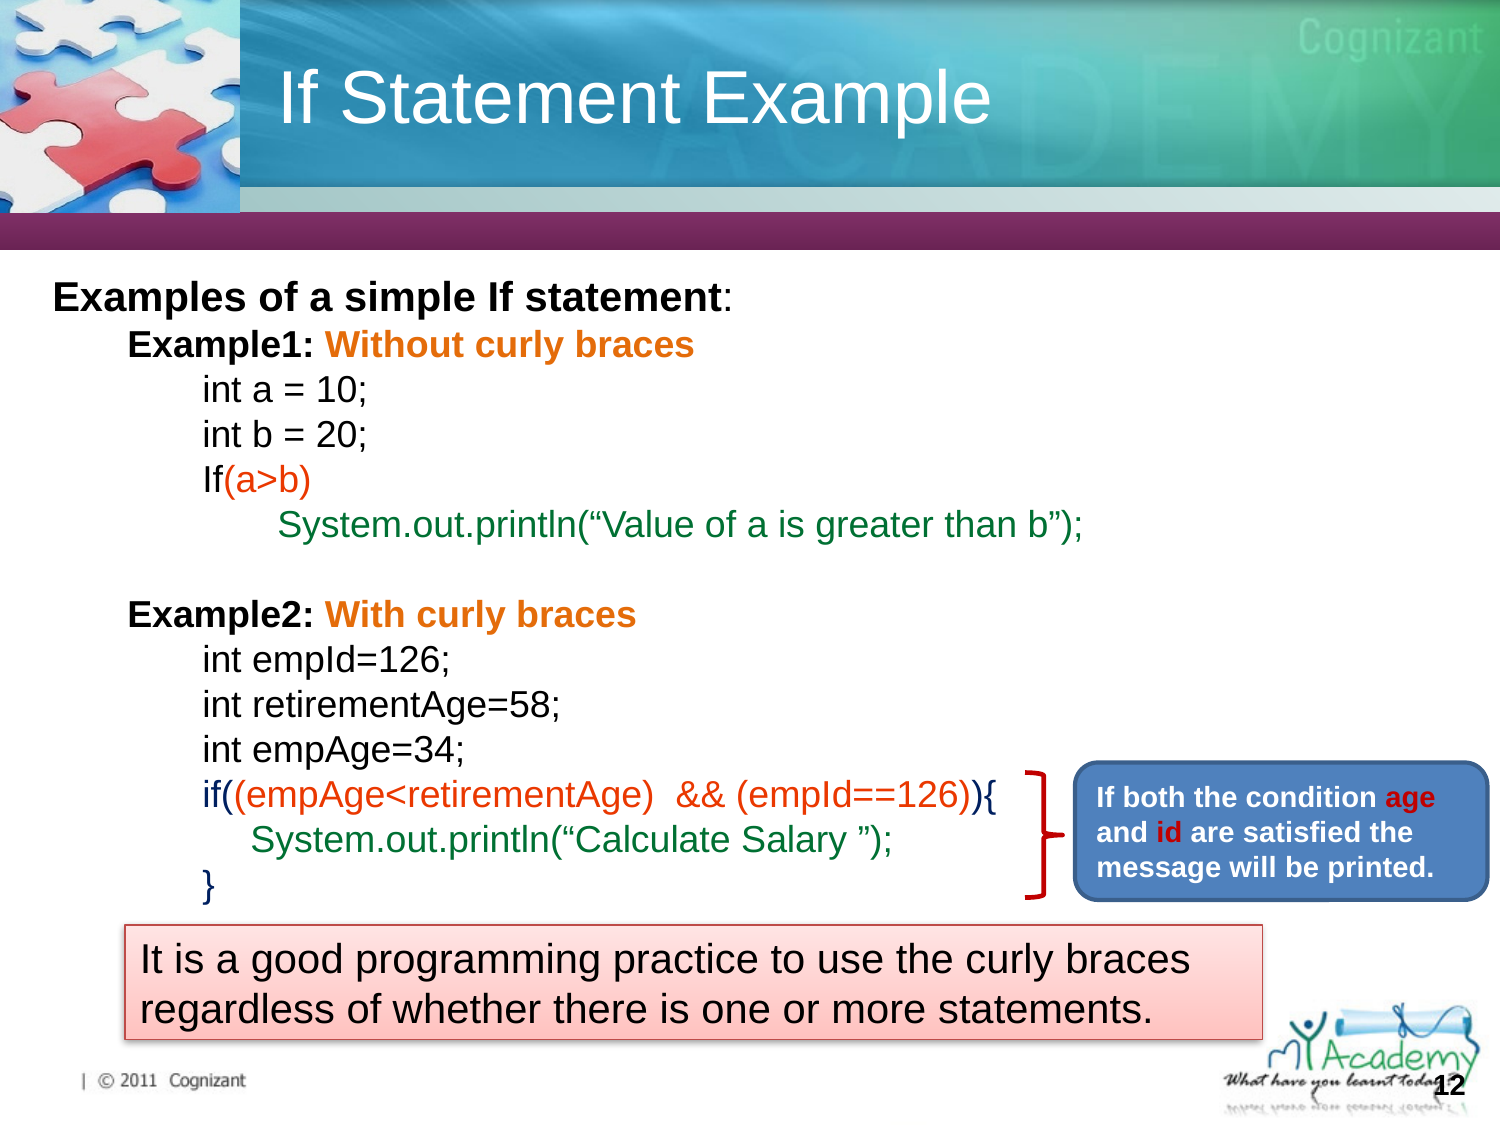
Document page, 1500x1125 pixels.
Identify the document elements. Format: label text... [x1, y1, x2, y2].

slide_number 12 [1418, 1059, 1492, 1112]
text_box [1024, 771, 1064, 899]
picture [0, 250, 1500, 1125]
text_box It is a good programming practice to use the curly braces regardless of whether there is one or more statements. [124, 924, 1263, 1040]
title If Statement Example [262, 0, 1500, 188]
picture [0, 0, 262, 213]
text_box Examples of a simple If statement: Example1: Without curly braces int a = 10; int b = 20; If(a>b) System.out.println(“Value of a is greater than b”); Example2: With curly braces int empId=126; int retirementAge=58; int empAge=34; if((empAge<retirementAge) && (empId==126)){ System.out.println(“Calculate Salary ”); } [37, 262, 1463, 963]
text_box If both the condition age and id are satisfied the message will be printed. [1072, 760, 1490, 903]
